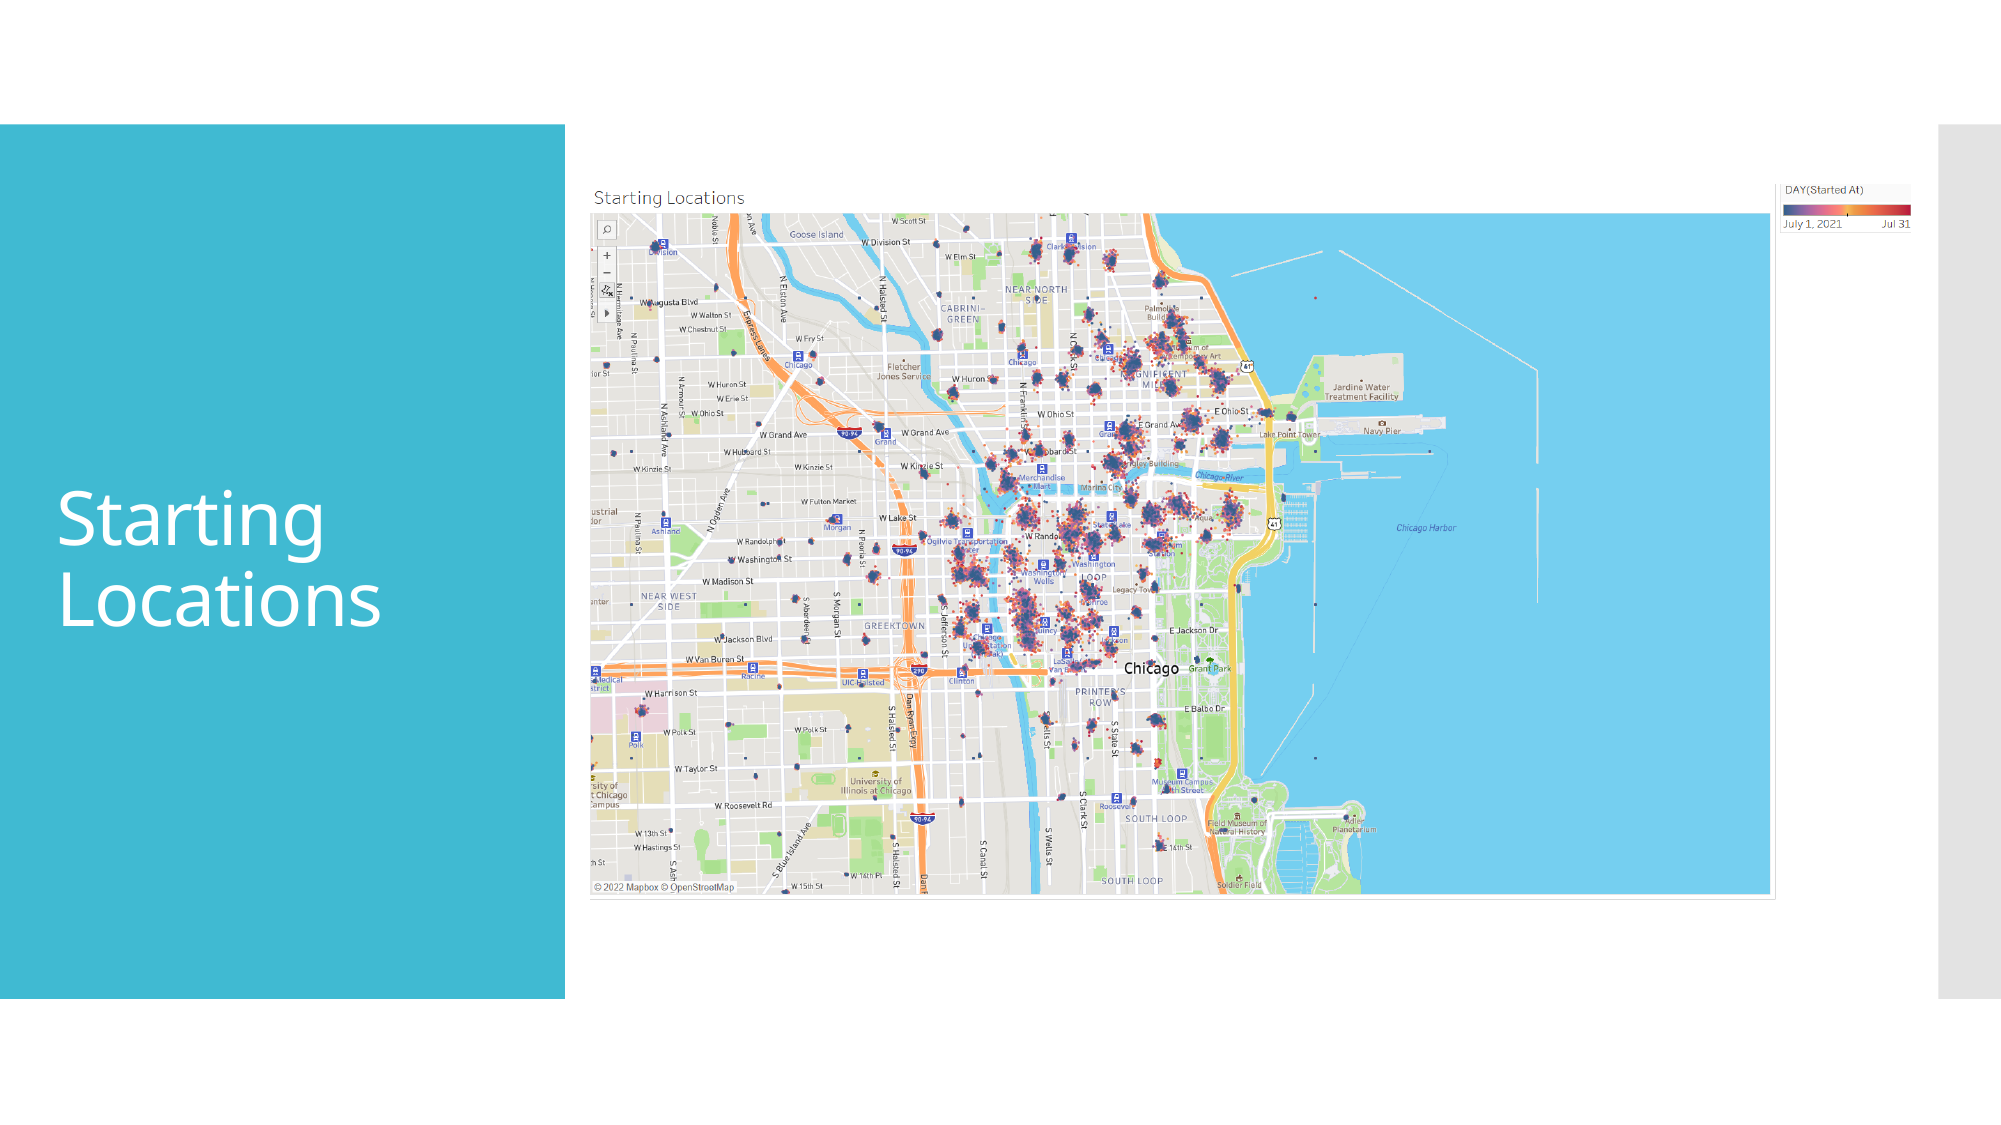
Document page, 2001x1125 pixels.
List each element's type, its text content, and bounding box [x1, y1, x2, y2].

title Starting Locations [41, 184, 525, 940]
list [590, 184, 1911, 902]
